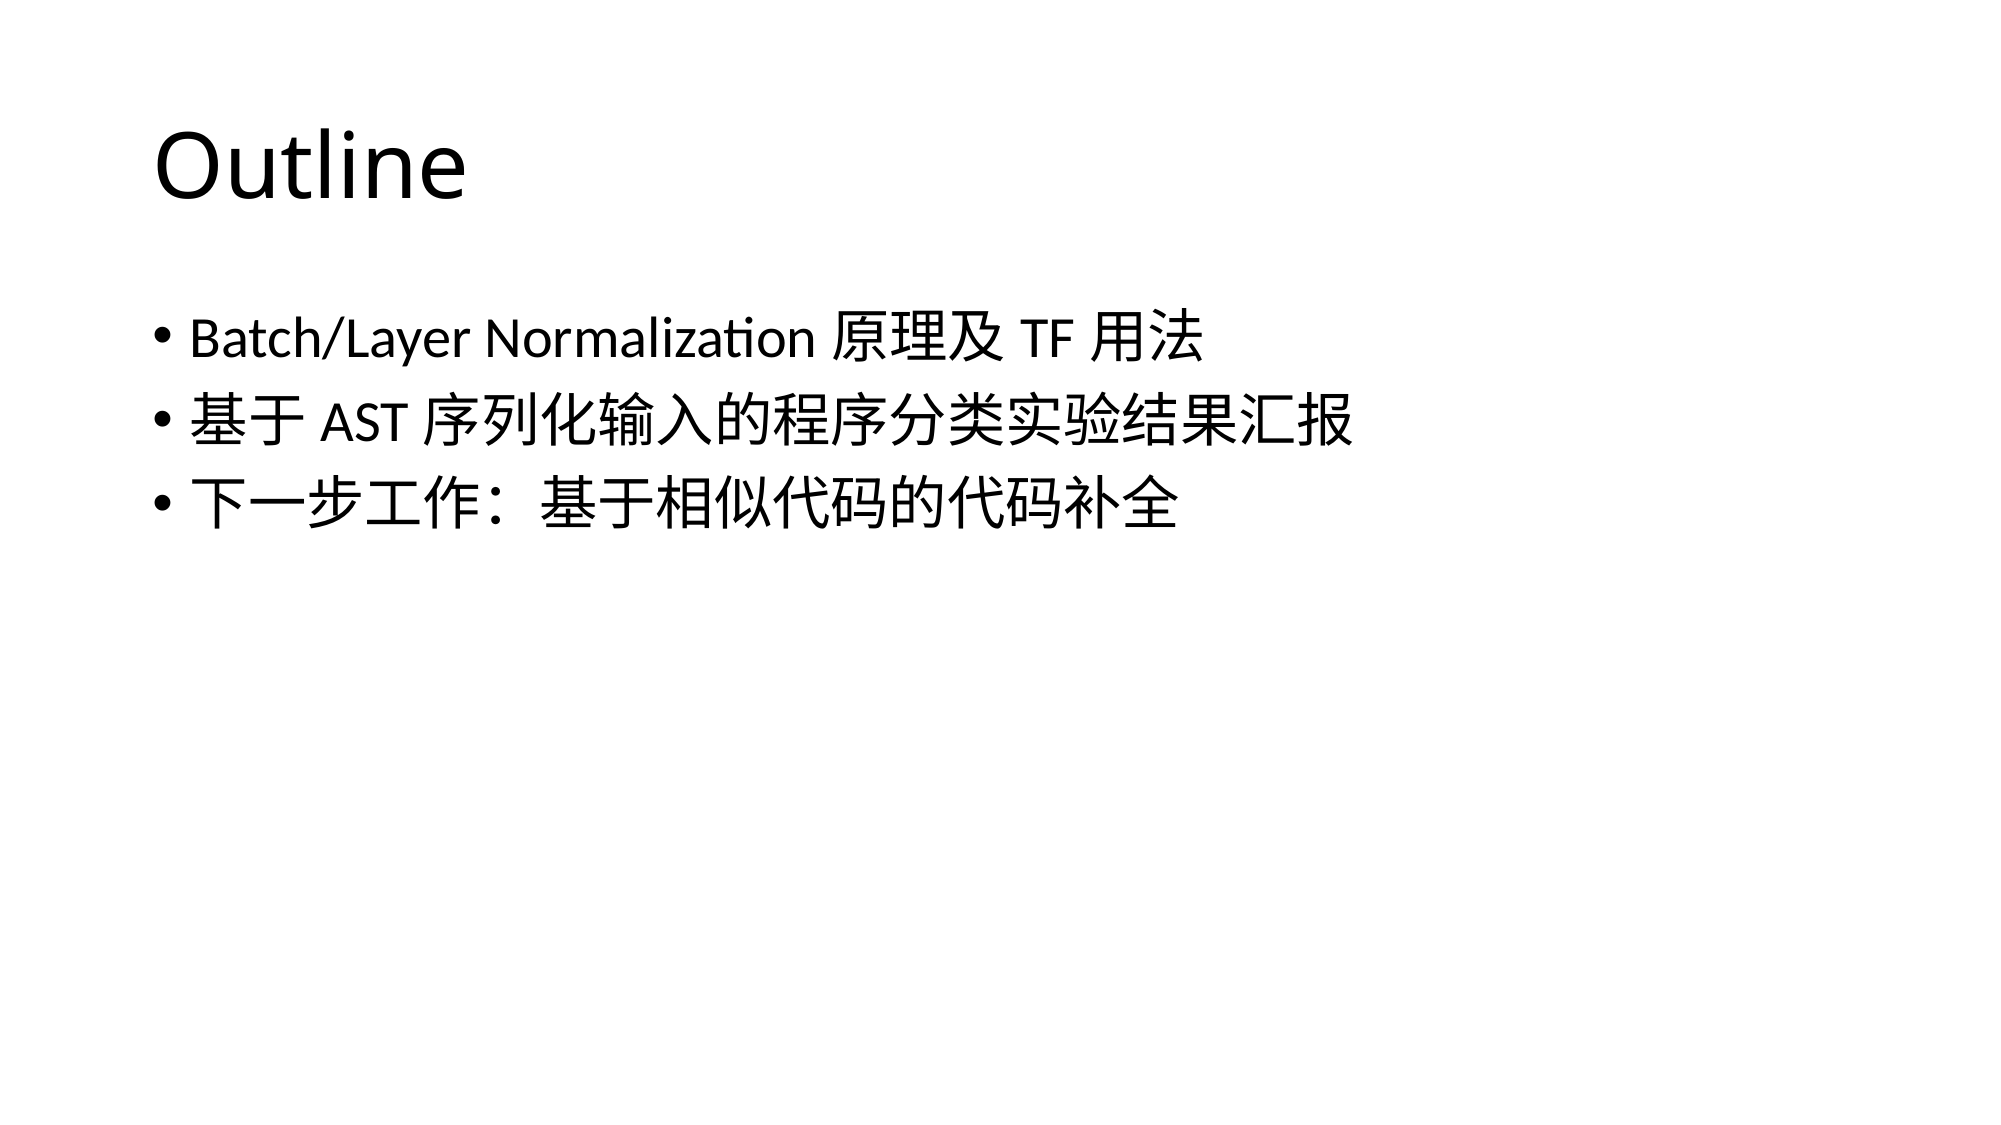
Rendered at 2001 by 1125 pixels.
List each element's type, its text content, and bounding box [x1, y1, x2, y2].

list Batch/Layer Normalization原理及TF用法 基于AST序列化输入的程序分类实验结果汇报 下一步工作：基于相似代码的代码补全 [137, 299, 1863, 1014]
title Outline [137, 59, 1863, 278]
